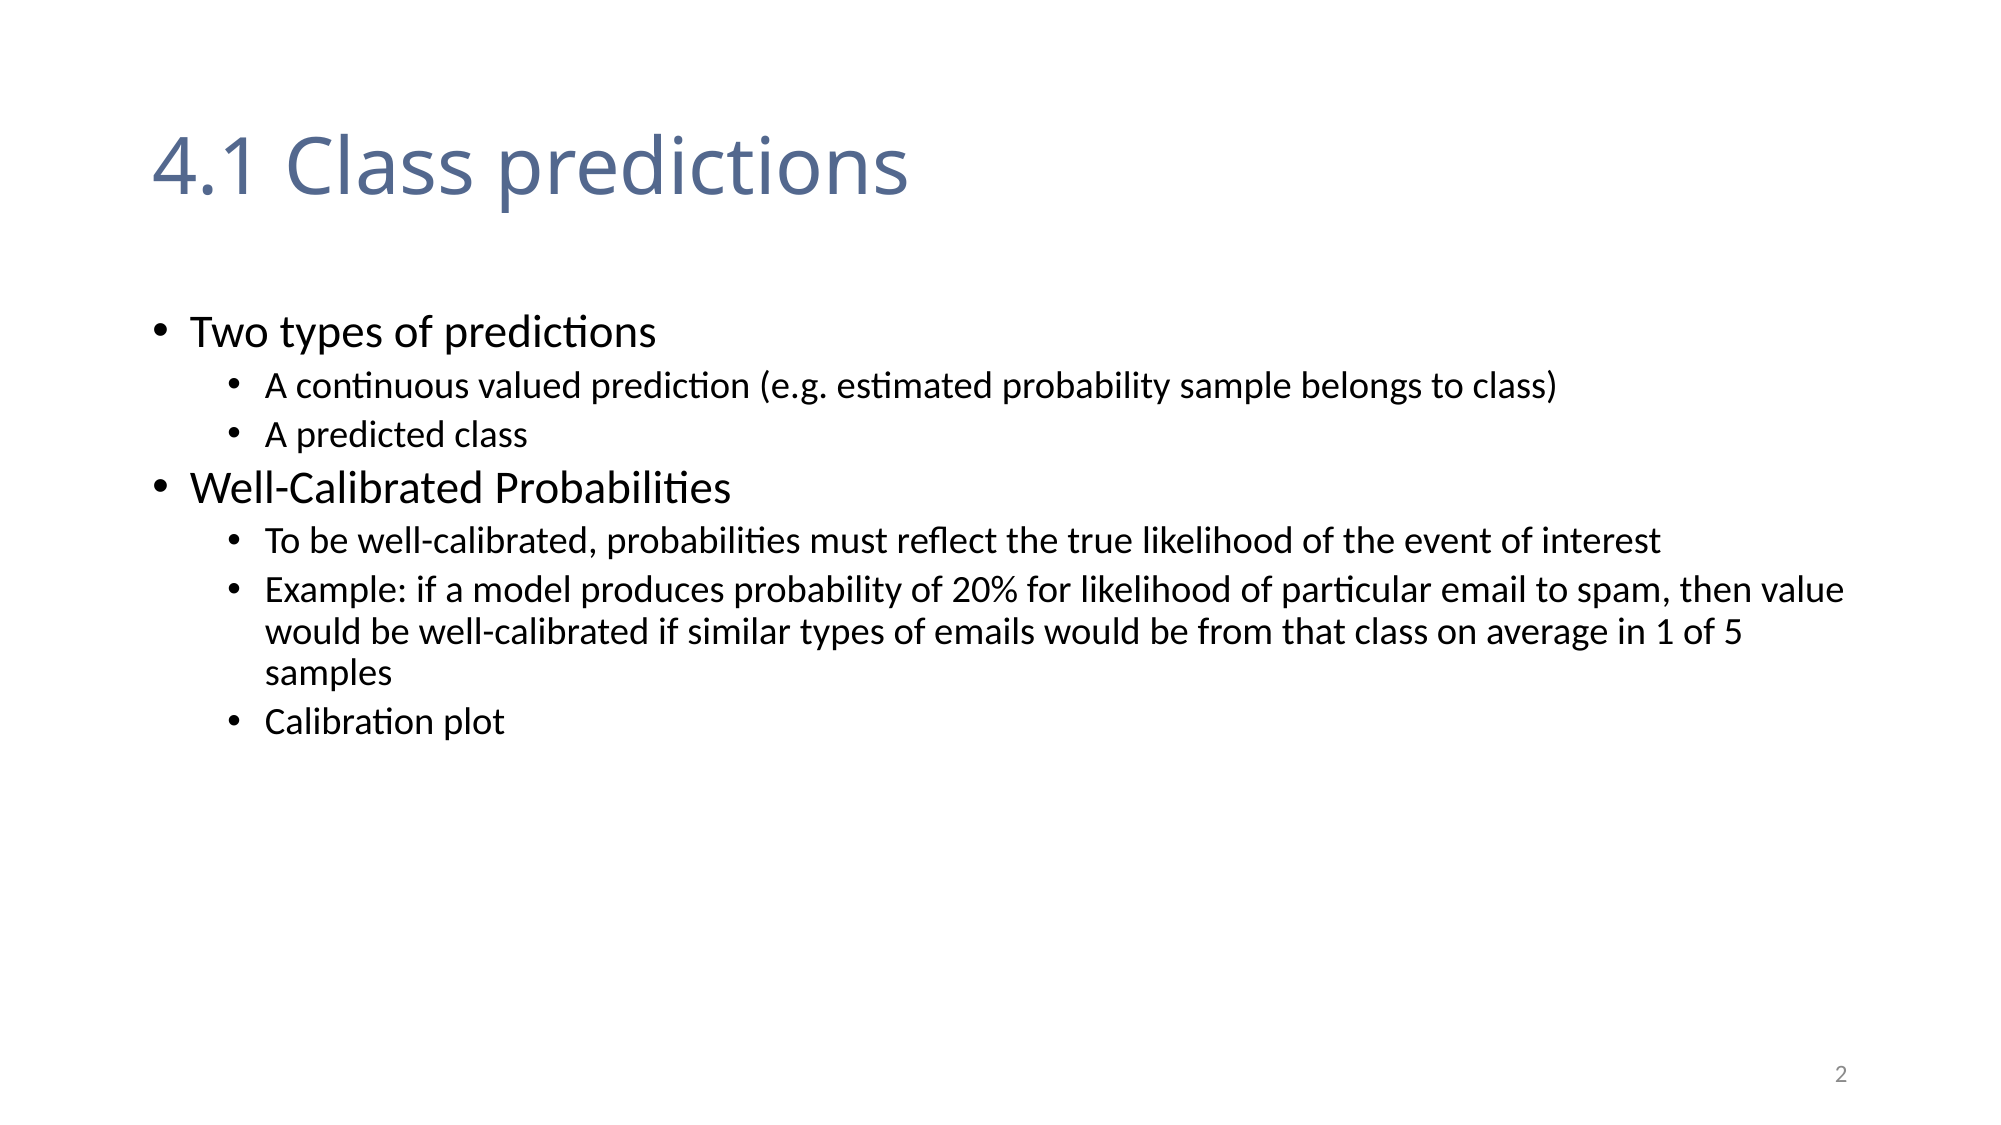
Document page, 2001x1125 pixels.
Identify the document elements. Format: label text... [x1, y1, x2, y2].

slide_number 2 [1412, 1042, 1863, 1103]
list Two types of predictions A continuous valued prediction (e.g. estimated probability sample belongs to class) A predicted class Well-Calibrated Probabilities To be well-calibrated, probabilities must reflect the true likelihood of the event of interest Example: if a model produces probability of 20% for likelihood of particular email to spam, then value would be well-calibrated if similar types of emails would be from that class on average in 1 of 5 samples Calibration plot [137, 299, 1863, 1014]
title 4.1 Class predictions [137, 59, 1863, 278]
